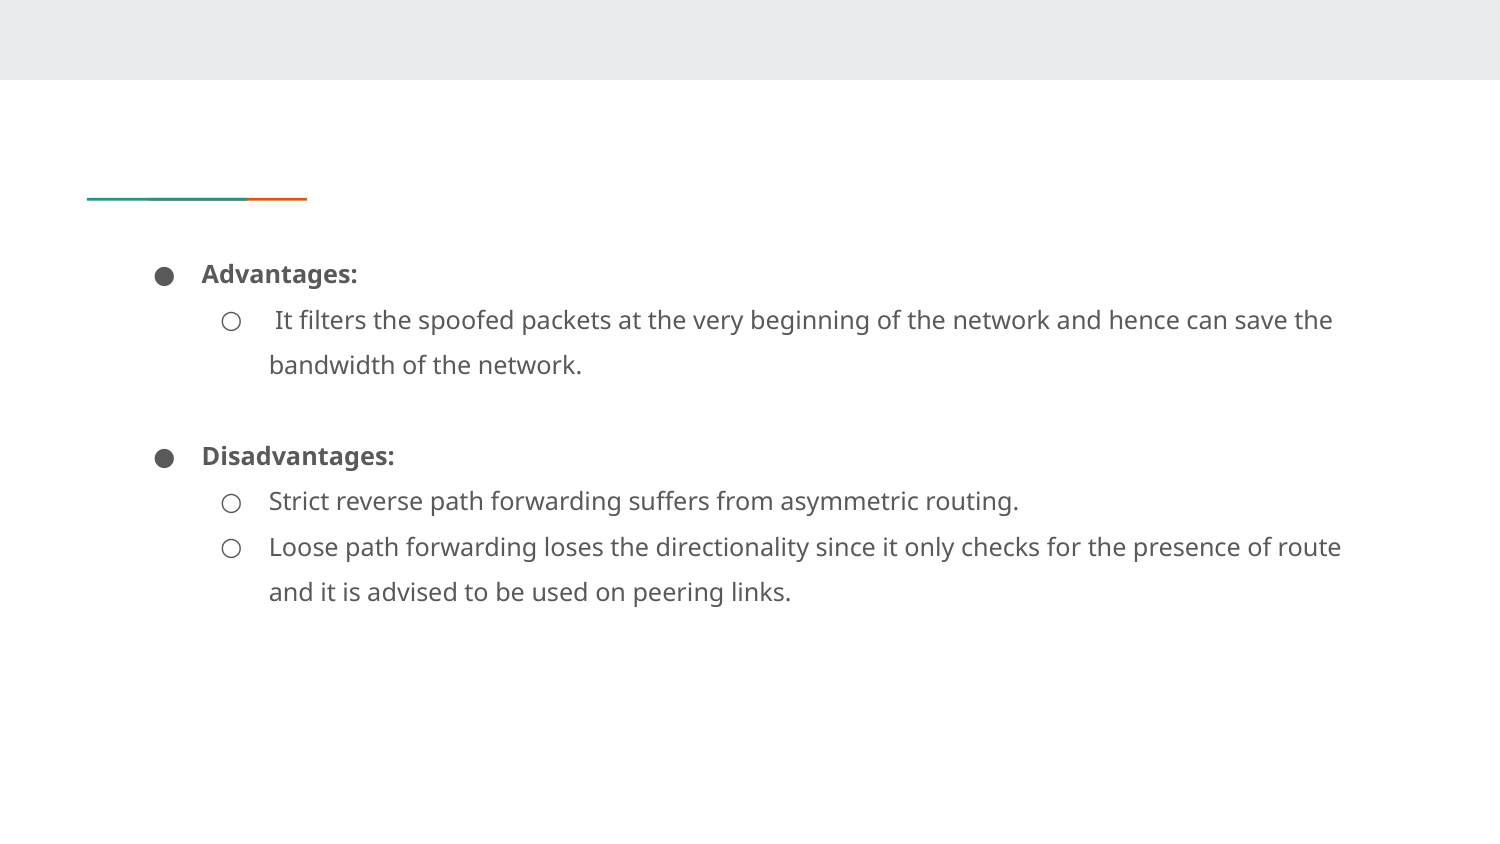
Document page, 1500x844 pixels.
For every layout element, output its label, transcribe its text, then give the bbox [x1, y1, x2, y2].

list Advantages: It ﬁlters the spoofed packets at the very beginning of the network and hence can save the bandwidth of the network. Disadvantages: Strict reverse path forwarding suﬀers from asymmetric routing. Loose path forwarding loses the directionality since it only checks for the presence of route and it is advised to be used on peering links. [119, 228, 1381, 712]
